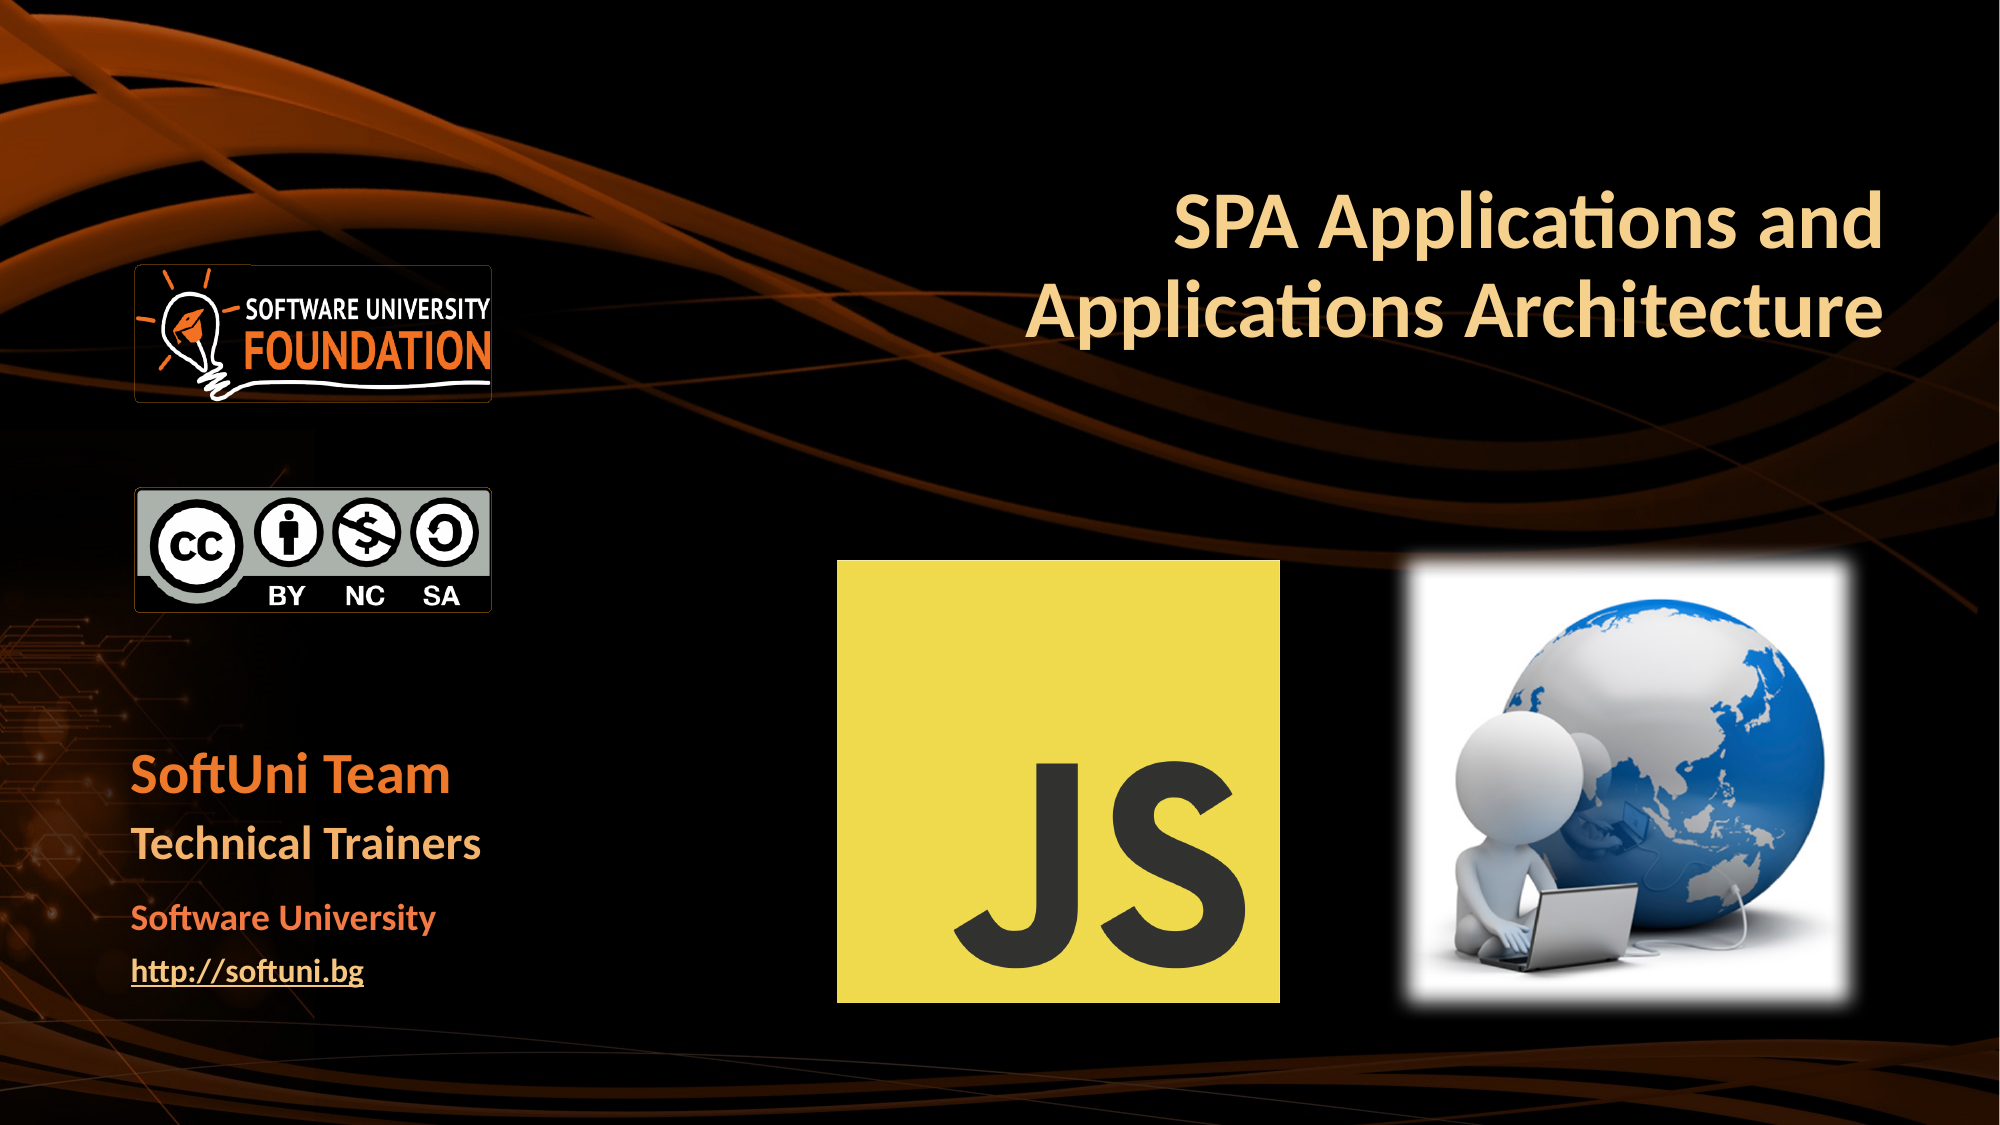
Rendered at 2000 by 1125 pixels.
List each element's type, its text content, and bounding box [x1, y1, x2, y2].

list http://softuni.bg [124, 940, 648, 996]
list SoftUni Team [124, 725, 648, 802]
list Technical Trainers [124, 802, 648, 875]
list Software University [124, 884, 648, 940]
picture [0, 0, 2000, 1125]
title SPA Applications and Applications Architecture [632, 177, 1886, 356]
